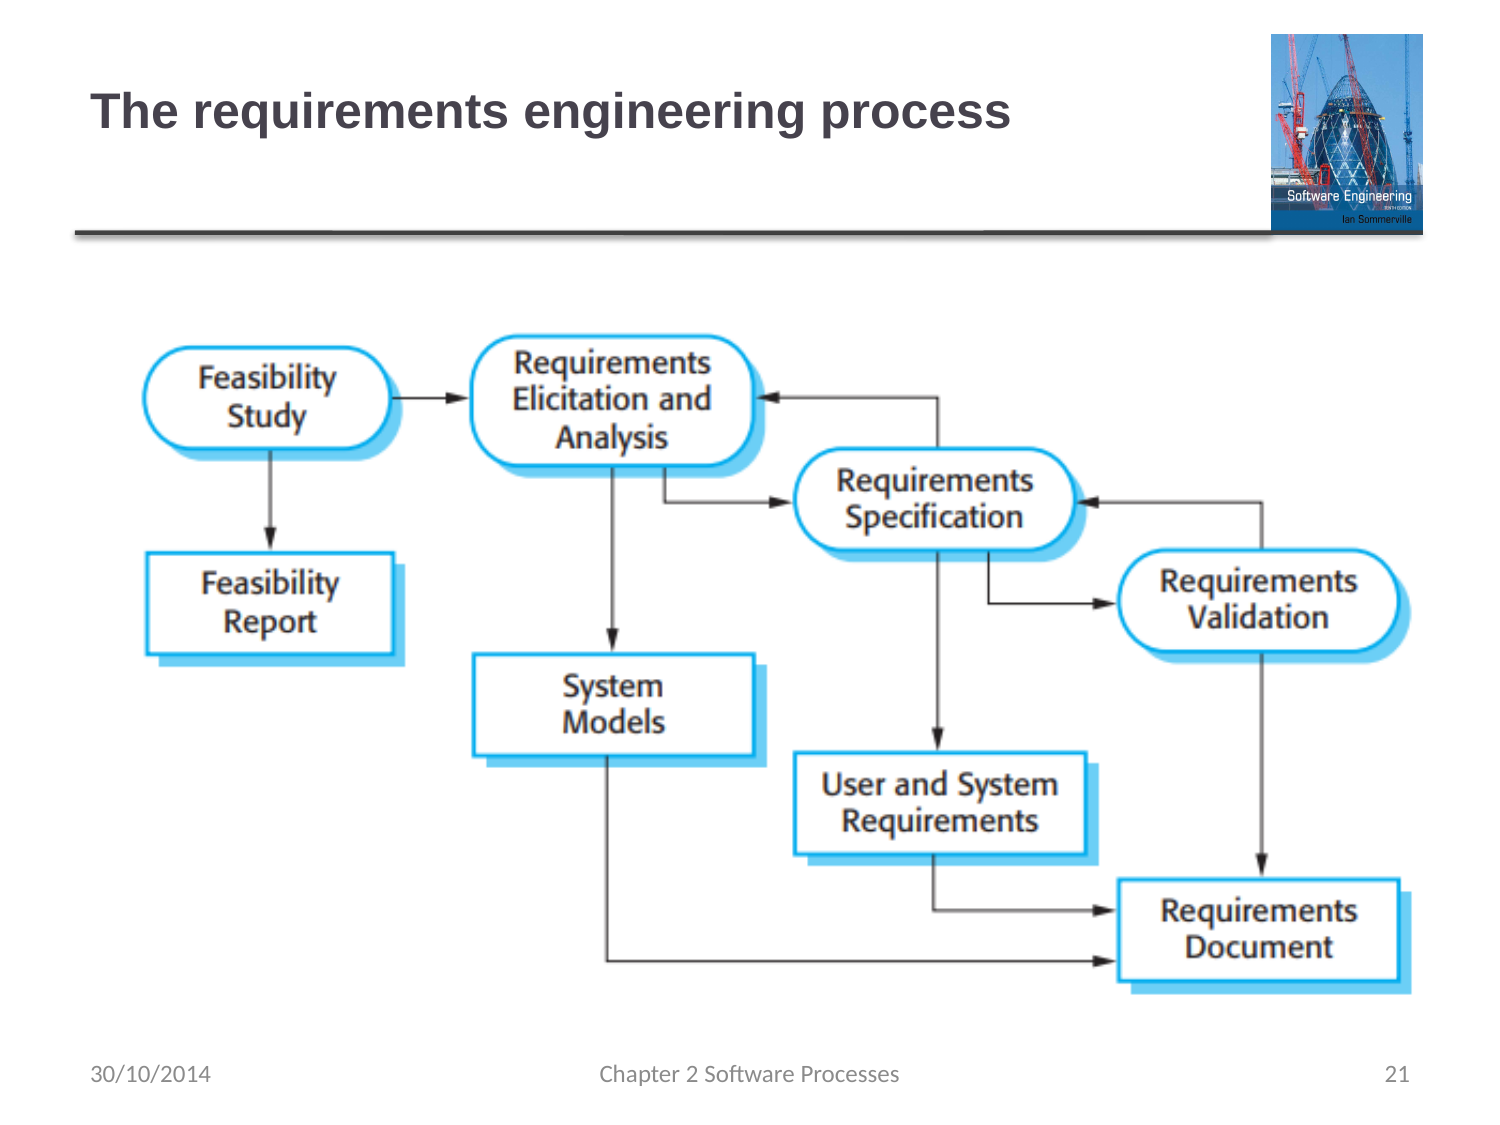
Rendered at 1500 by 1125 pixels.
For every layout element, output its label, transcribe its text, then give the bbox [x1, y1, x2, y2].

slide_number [75, 1042, 425, 1103]
picture [128, 301, 1426, 1010]
slide_number 21 [1074, 1042, 1425, 1103]
picture [1271, 34, 1423, 230]
title The requirements engineering process [74, 44, 1272, 233]
footer Chapter 2 Software Processes [512, 1042, 988, 1103]
